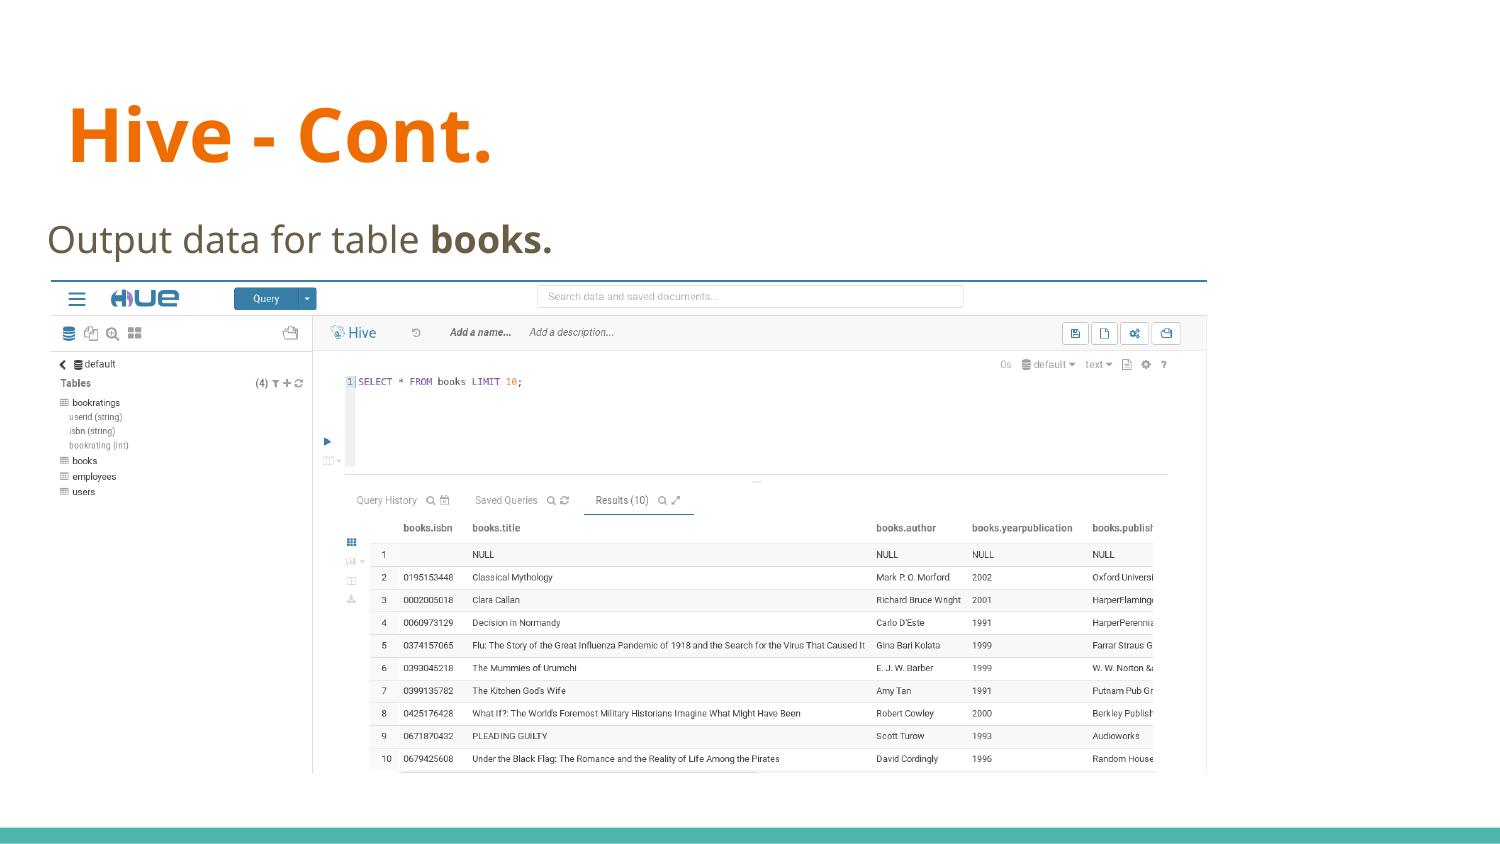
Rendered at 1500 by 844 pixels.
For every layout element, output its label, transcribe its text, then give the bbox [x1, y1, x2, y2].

list Output data for table books. [31, 194, 1424, 795]
picture [50, 280, 1207, 774]
title Hive - Cont. [51, 72, 1449, 189]
